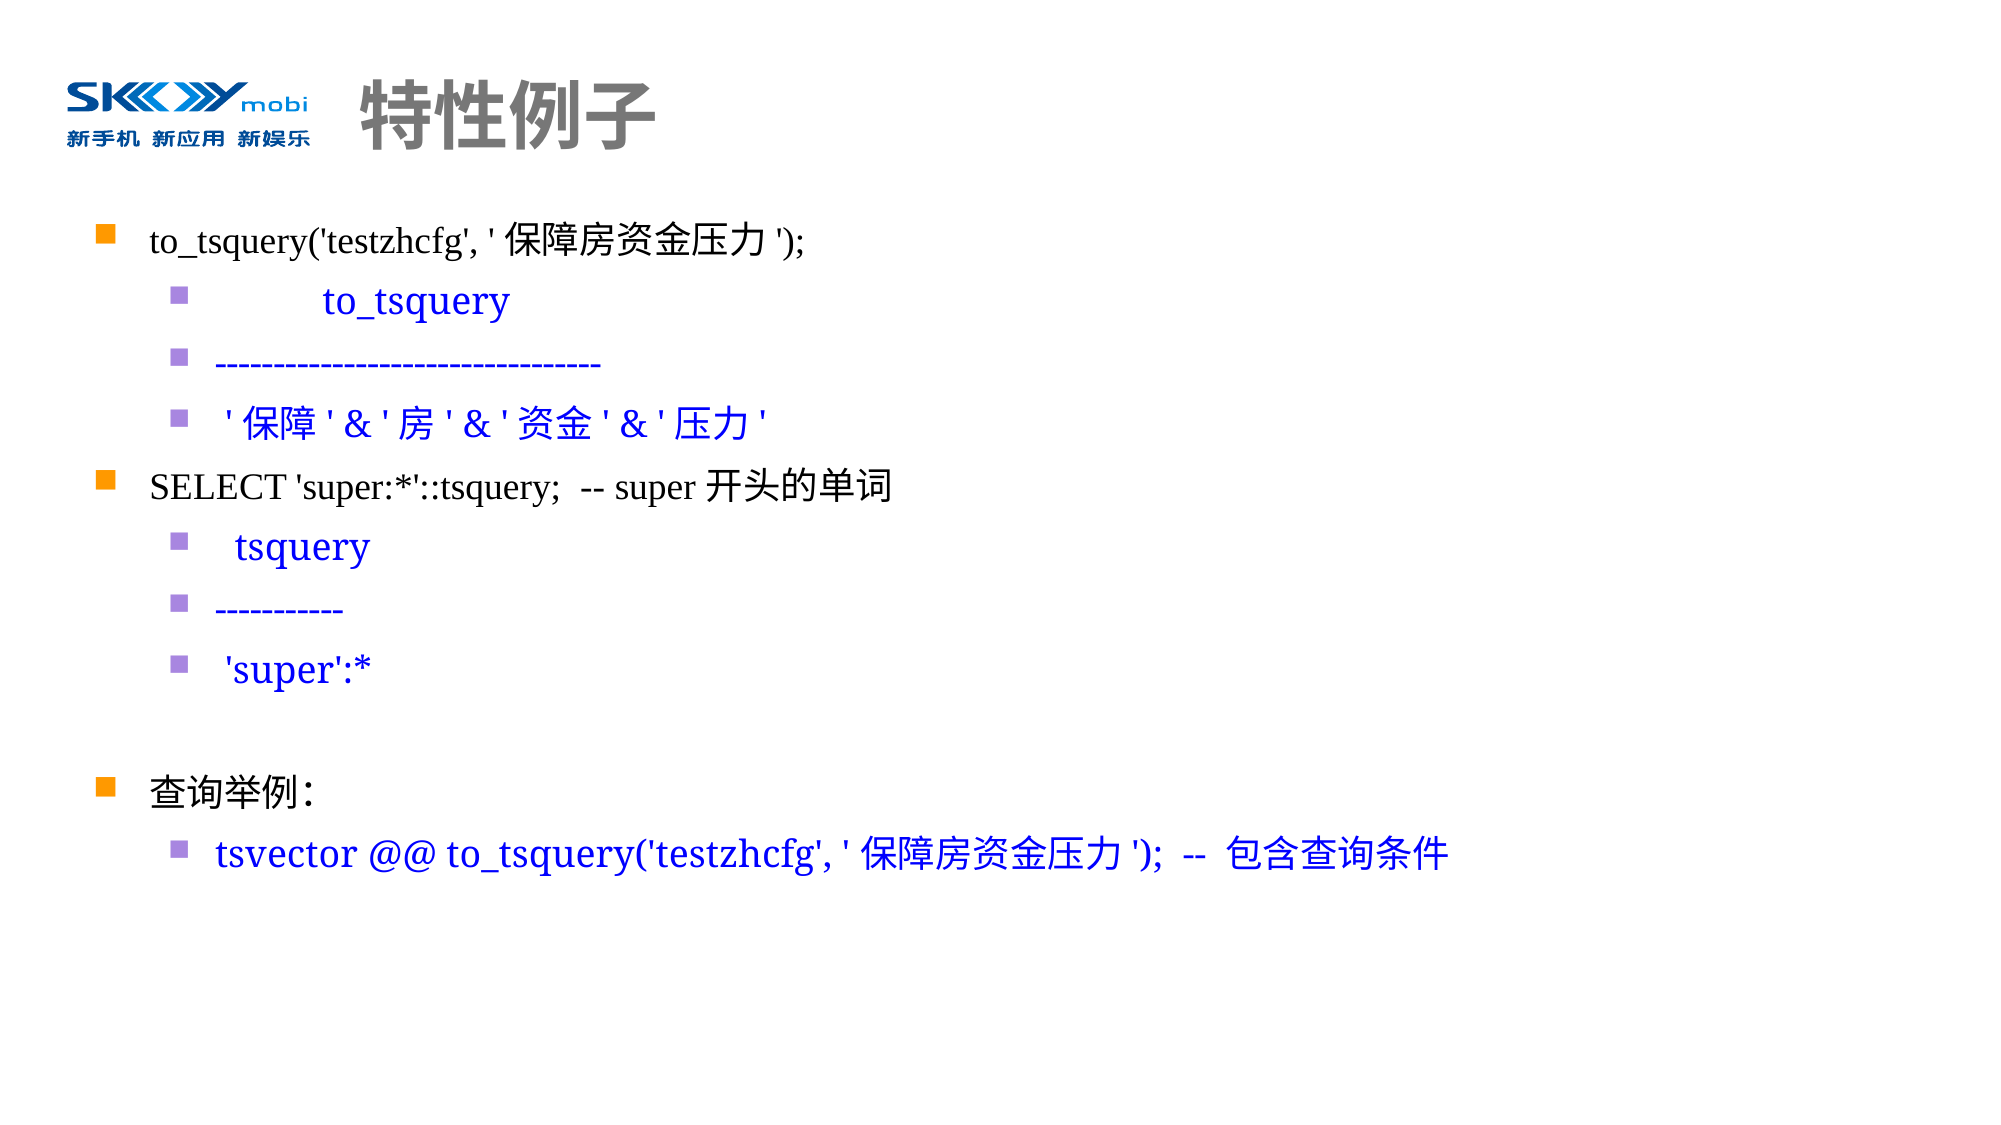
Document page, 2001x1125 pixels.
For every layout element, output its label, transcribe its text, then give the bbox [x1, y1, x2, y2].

title 特性例子 [343, 60, 1901, 167]
list to_tsquery('testzhcfg', '保障房资金压力'); to_tsquery --------------------------------- '保障' & '房' & '资金' & '压力' SELECT 'super:*'::tsquery; -- super开头的单词 tsquery ----------- 'super':* 查询举例： tsvector @@ to_tsquery('testzhcfg', '保障房资金压力'); -- 包含查询条件 [77, 198, 1901, 1020]
